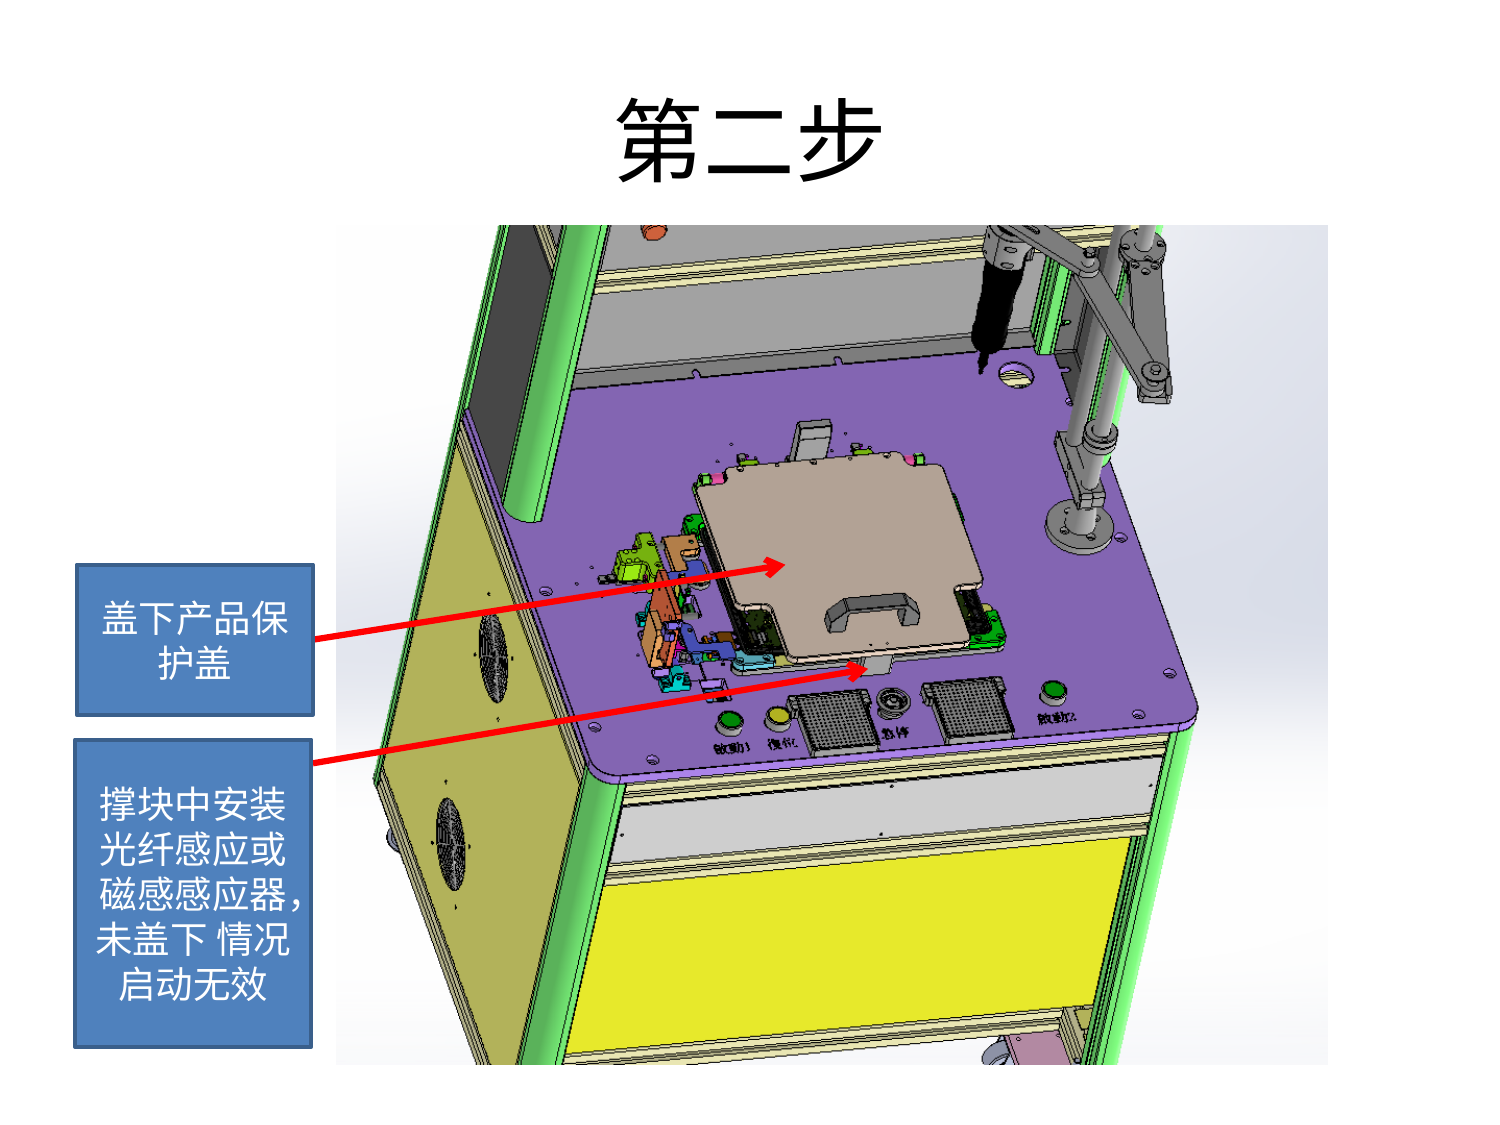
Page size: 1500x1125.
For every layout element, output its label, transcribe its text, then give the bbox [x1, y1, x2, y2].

text_box 撑块中安装光纤感应或磁感感应器，未盖下 情况启动无效 [73, 738, 313, 1049]
title 第二步 [75, 45, 1425, 233]
picture [336, 225, 1328, 1066]
text_box 盖下产品保护盖 [75, 563, 315, 717]
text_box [312, 668, 869, 764]
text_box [312, 564, 786, 640]
